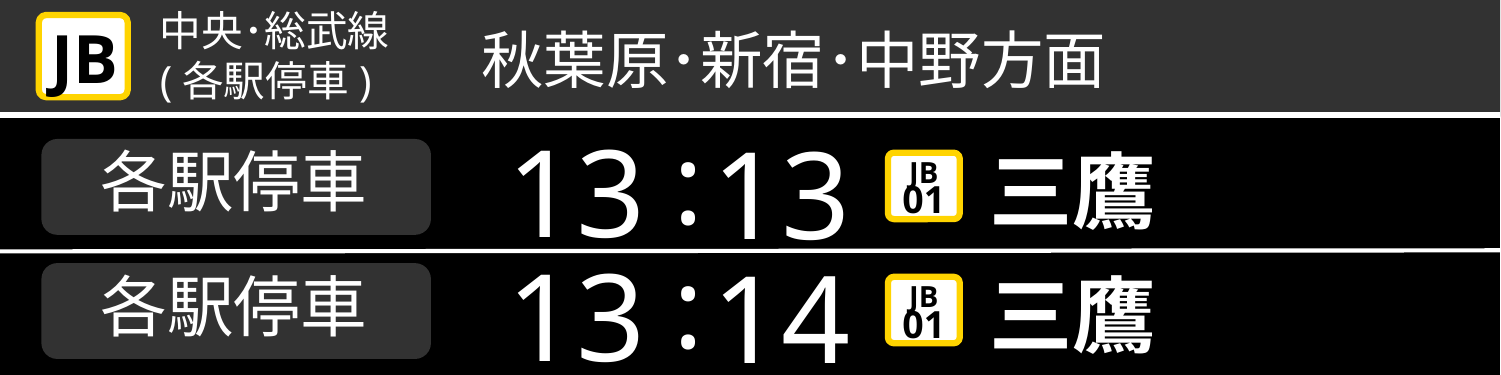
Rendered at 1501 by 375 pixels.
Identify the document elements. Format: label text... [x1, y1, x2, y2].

text_box 秋葉原･新宿･中野方面 [466, 10, 1138, 107]
text_box 01 [886, 307, 962, 339]
text_box 中央･総武線 (各駅停車) [144, 7, 429, 104]
text_box 01 [886, 183, 962, 215]
text_box : [656, 123, 722, 242]
text_box JB [892, 280, 956, 307]
text_box [39, 260, 434, 362]
text_box [0, 0, 1501, 114]
text_box : [656, 242, 722, 248]
text_box 三鷹 [974, 260, 1459, 374]
text_box 14 [672, 260, 892, 375]
text_box : [656, 260, 722, 366]
text_box 13 [466, 127, 656, 248]
text_box 各駅停車 [85, 260, 408, 353]
text_box JB [892, 156, 956, 183]
text_box 13 [722, 129, 892, 248]
text_box 三鷹 [974, 129, 1459, 248]
text_box 13 [466, 260, 672, 375]
text_box 各駅停車 [85, 132, 408, 229]
text_box [885, 274, 962, 346]
text_box JB [36, 10, 135, 104]
text_box [39, 136, 434, 237]
text_box [885, 150, 962, 222]
